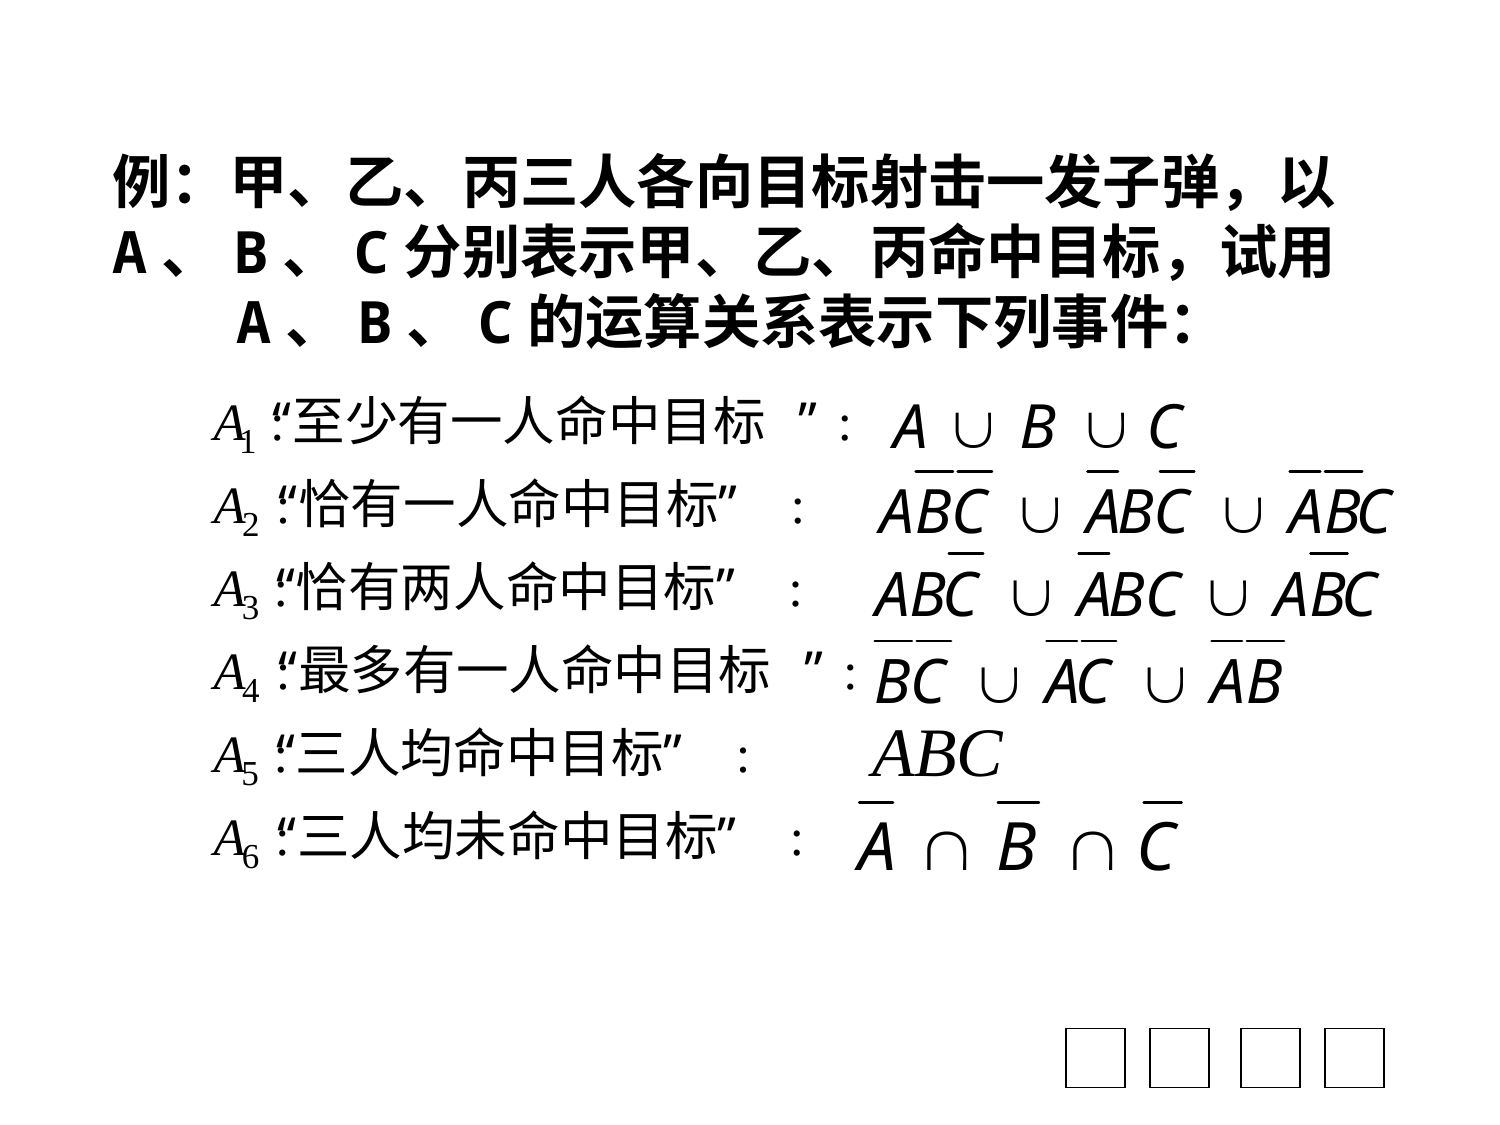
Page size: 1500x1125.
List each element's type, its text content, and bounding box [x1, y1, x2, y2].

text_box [864, 627, 1298, 715]
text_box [855, 712, 1019, 785]
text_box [883, 392, 1201, 455]
text_box [1240, 1028, 1300, 1088]
text_box [1325, 1028, 1385, 1088]
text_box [201, 387, 864, 879]
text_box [847, 787, 1196, 883]
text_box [870, 457, 1410, 545]
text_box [865, 539, 1396, 628]
text_box [1149, 1028, 1210, 1088]
text_box 例：甲、乙、丙三人各向目标射击一发子弹，以A、B、C分别表示甲、乙、丙命中目标，试用A、B、C的运算关系表示下列事件： [49, 137, 1413, 363]
text_box [1065, 1028, 1126, 1088]
